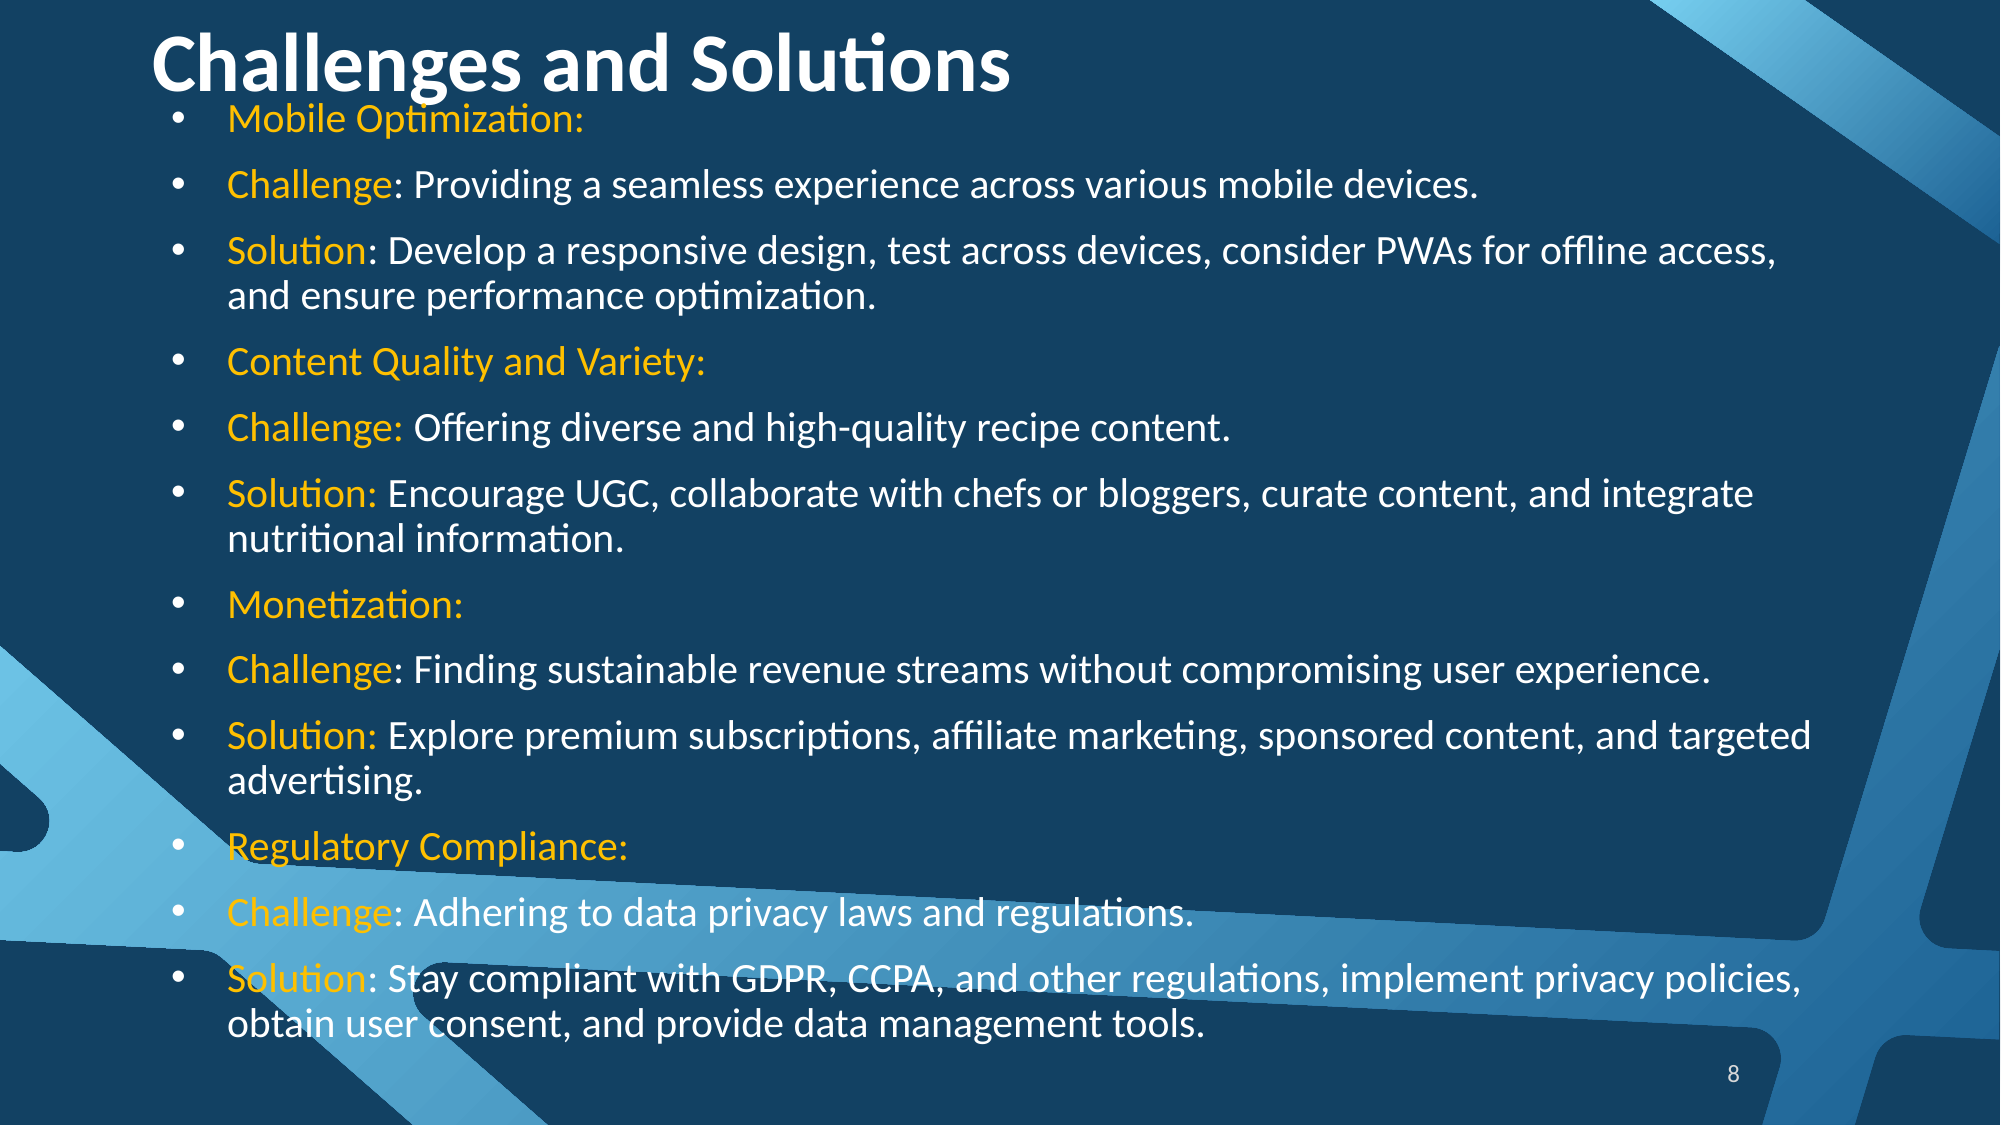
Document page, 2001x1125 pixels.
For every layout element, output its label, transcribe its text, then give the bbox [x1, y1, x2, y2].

text_box Mobile Optimization: Challenge: Providing a seamless experience across various mobile devices. Solution: Develop a responsive design, test across devices, consider PWAs for offline access, and ensure performance optimization. Content Quality and Variety: Challenge: Offering diverse and high-quality recipe content. Solution: Encourage UGC, collaborate with chefs or bloggers, curate content, and integrate nutritional information. Monetization: Challenge: Finding sustainable revenue streams without compromising user experience. Solution: Explore premium subscriptions, affiliate marketing, sponsored content, and targeted advertising. Regulatory Compliance: Challenge: Adhering to data privacy laws and regulations. Solution: Stay compliant with GDPR, CCPA, and other regulations, implement privacy policies, obtain user consent, and provide data management tools. [137, 89, 1863, 1103]
text_box Challenges and Solutions [137, 0, 1863, 89]
text_box 8 [1412, 1042, 1756, 1103]
